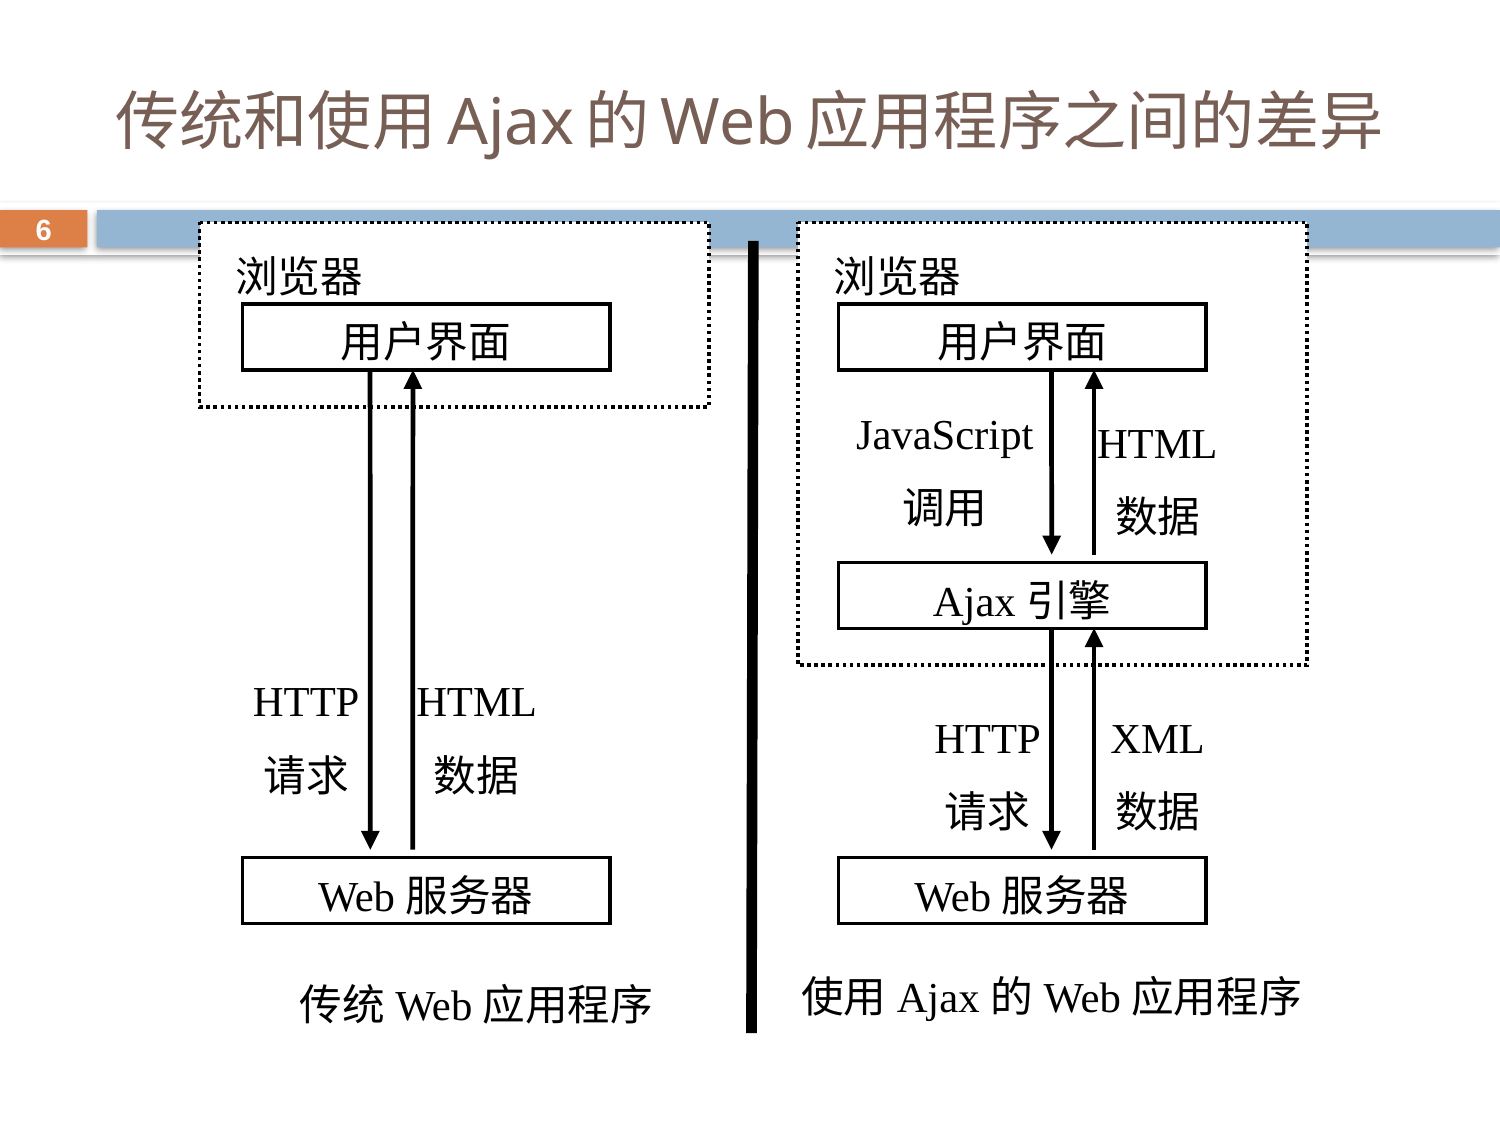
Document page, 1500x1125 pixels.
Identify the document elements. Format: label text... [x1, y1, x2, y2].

title 传统和使用Ajax的Web应用程序之间的差异 [100, 37, 1438, 200]
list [100, 195, 1350, 1083]
slide_number 6 [0, 208, 88, 249]
